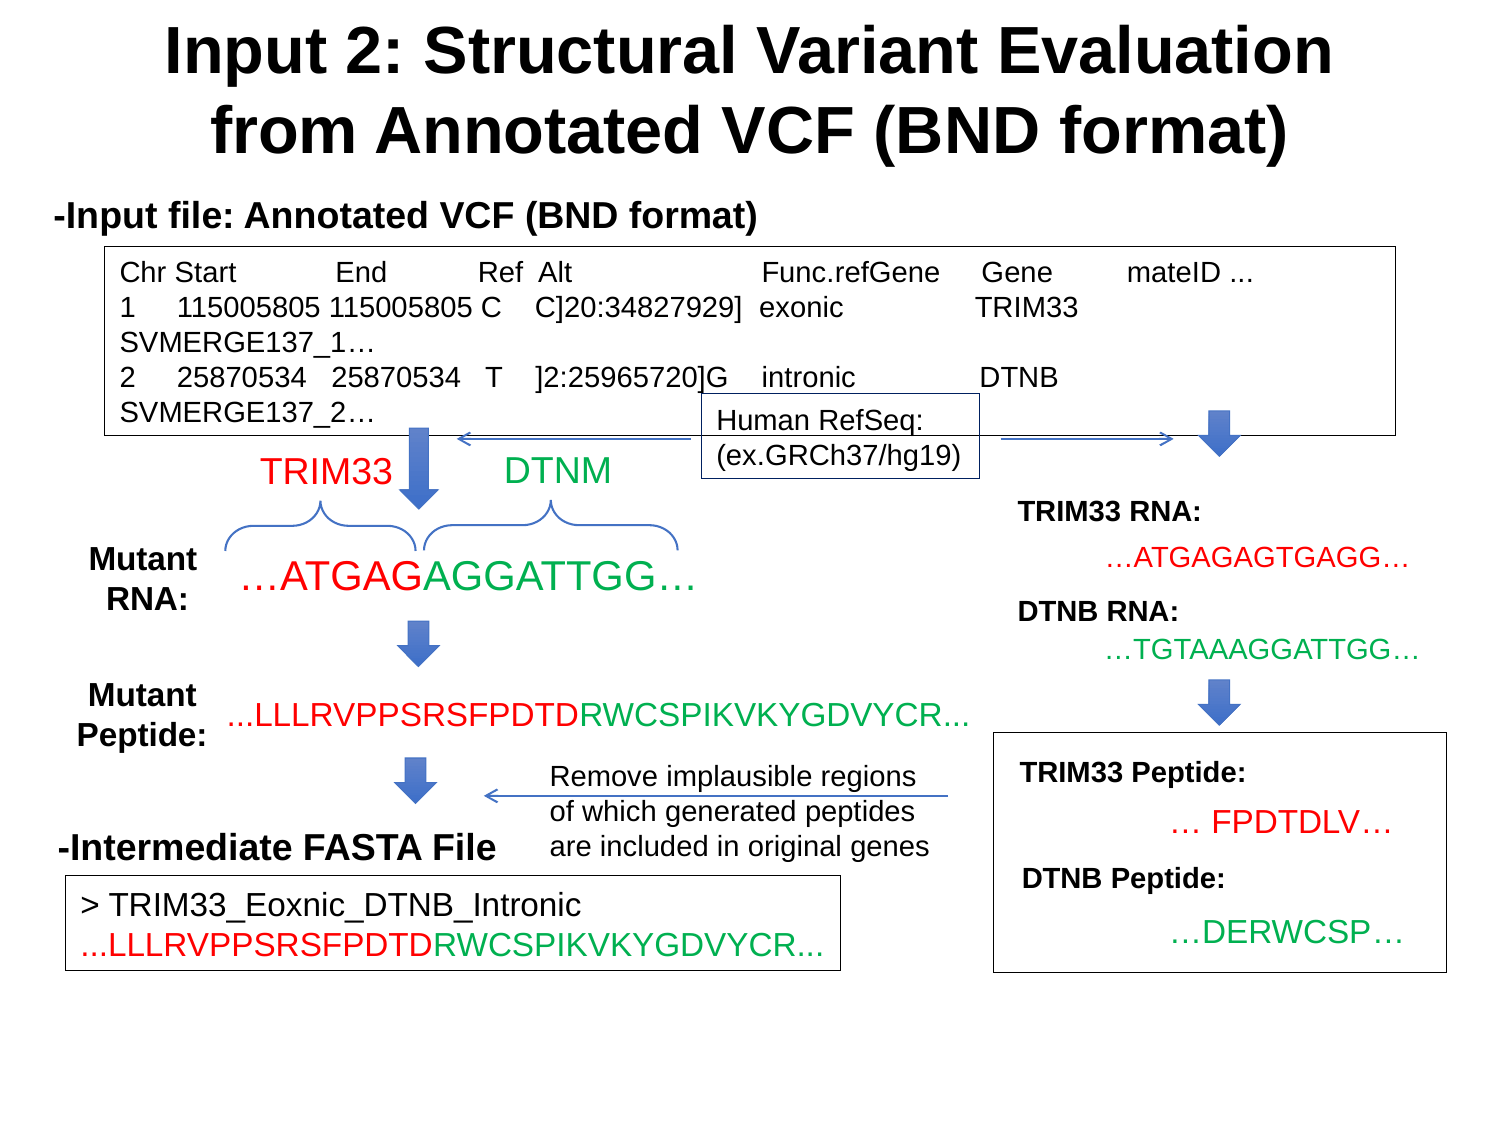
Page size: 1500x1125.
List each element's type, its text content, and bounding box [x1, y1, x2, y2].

text_box [224, 500, 417, 552]
text_box [393, 757, 438, 805]
text_box TRIM33 [245, 439, 408, 499]
text_box TRIM33 RNA: [1002, 485, 1218, 535]
text_box Mutant Peptide: [61, 665, 223, 761]
text_box Chr Start End Ref Alt Func.refGene Gene mateID ... 1 115005805 115005805 C C]20:34827929] exonic TRIM33 SVMERGE137_1… 2 25870534 25870534 T ]2:25965720]G intronic DTNB SVMERGE137_2… [104, 246, 1396, 436]
text_box Remove implausible regions of which generated peptides are included in original genes [534, 749, 950, 870]
text_box …ATGAGAGTGAGG… [1089, 530, 1426, 581]
text_box ...LLLRVPPSRSFPDTDRWCSPIKVKYGDVYCR... [223, 685, 987, 741]
text_box [422, 499, 679, 551]
text_box -Input file: Annotated VCF (BND format) [38, 184, 774, 244]
text_box > TRIM33_Eoxnic_DTNB_Intronic ...LLLRVPPSRSFPDTDRWCSPIKVKYGDVYCR... [65, 875, 841, 971]
text_box [408, 427, 440, 510]
text_box [993, 732, 1447, 973]
text_box DTNM [489, 440, 628, 499]
text_box Mutant RNA: [73, 530, 222, 625]
text_box [1197, 410, 1242, 457]
text_box DTNB RNA: [1002, 585, 1195, 635]
text_box Input 2: Structural Variant Evaluation from Annotated VCF (BND format) [74, 0, 1425, 183]
text_box -Intermediate FASTA File [42, 815, 512, 875]
text_box [1197, 679, 1242, 726]
text_box …ATGAGAGGATTGG… [223, 541, 714, 606]
text_box Human RefSeq: (ex.GRCh37/hg19) [701, 393, 980, 479]
text_box …TGTAAAGGATTGG… [1089, 622, 1436, 673]
text_box [396, 620, 441, 668]
